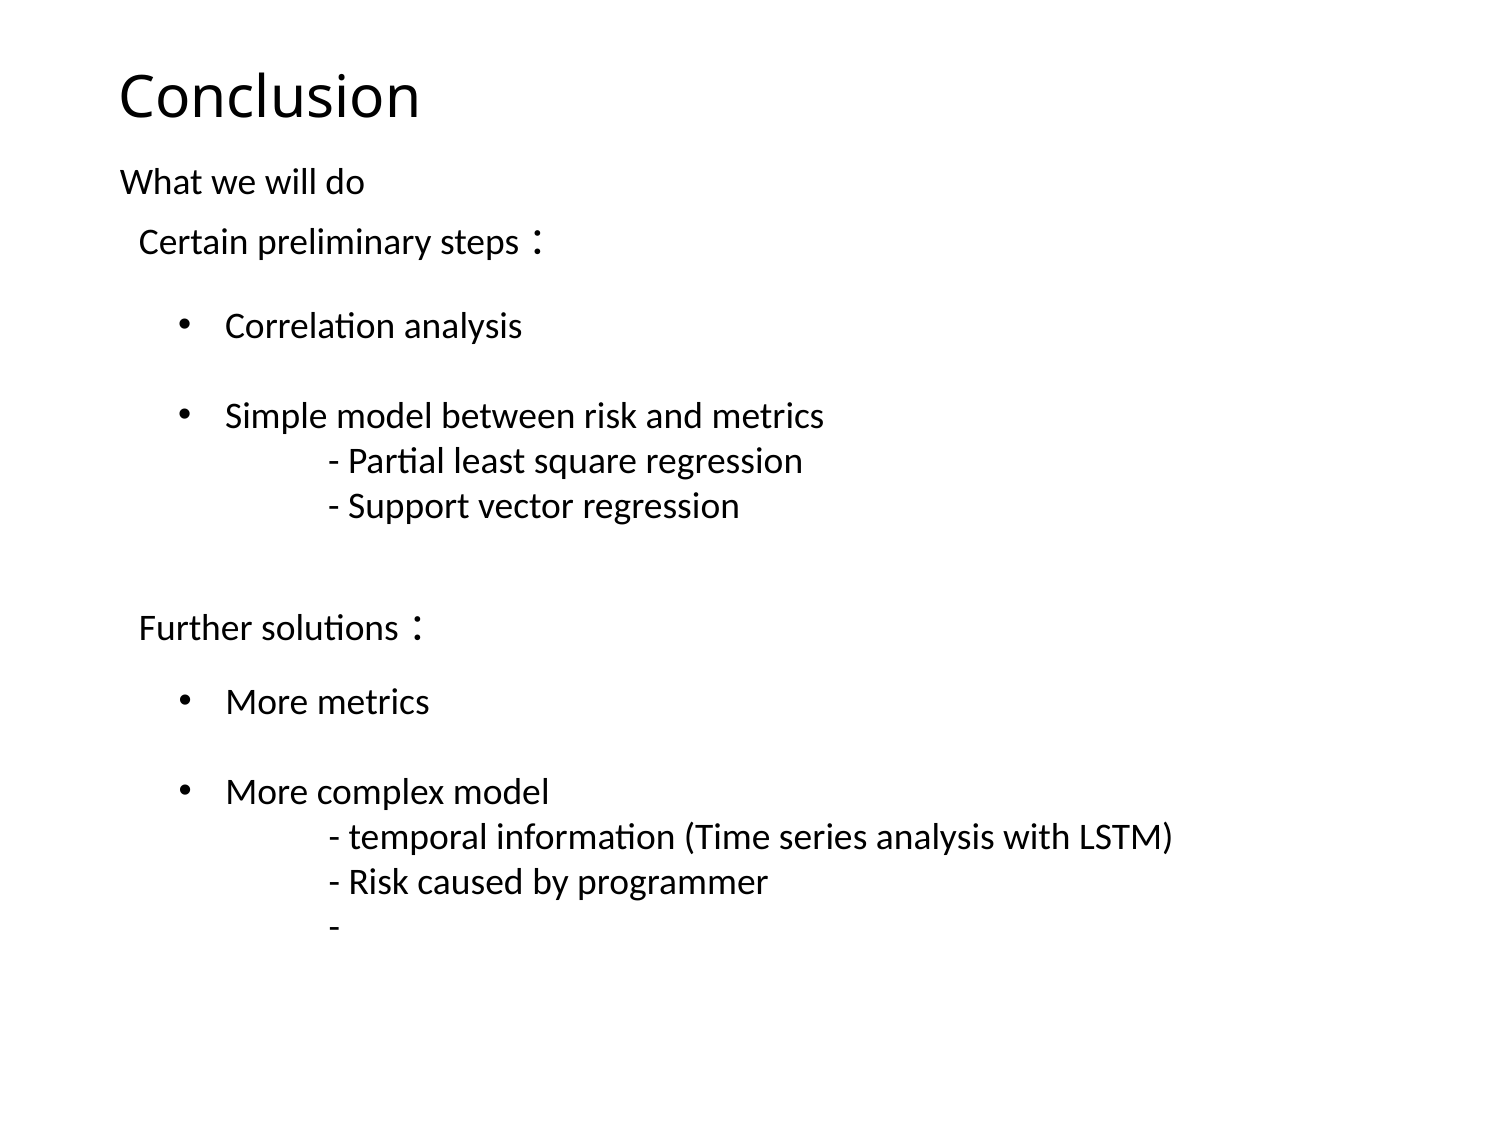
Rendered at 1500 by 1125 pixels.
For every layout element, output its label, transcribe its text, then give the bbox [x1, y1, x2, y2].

text_box Conclusion [103, 59, 934, 139]
text_box Correlation analysis Simple model between risk and metrics - Partial least square regression - Support vector regression [163, 293, 1256, 533]
text_box What we will do [105, 149, 389, 210]
text_box Further solutions： [124, 595, 1028, 701]
text_box More metrics More complex model - temporal information (Time series analysis with LSTM) - Risk caused by programmer - [163, 669, 1257, 955]
text_box Certain preliminary steps： [123, 210, 1027, 270]
